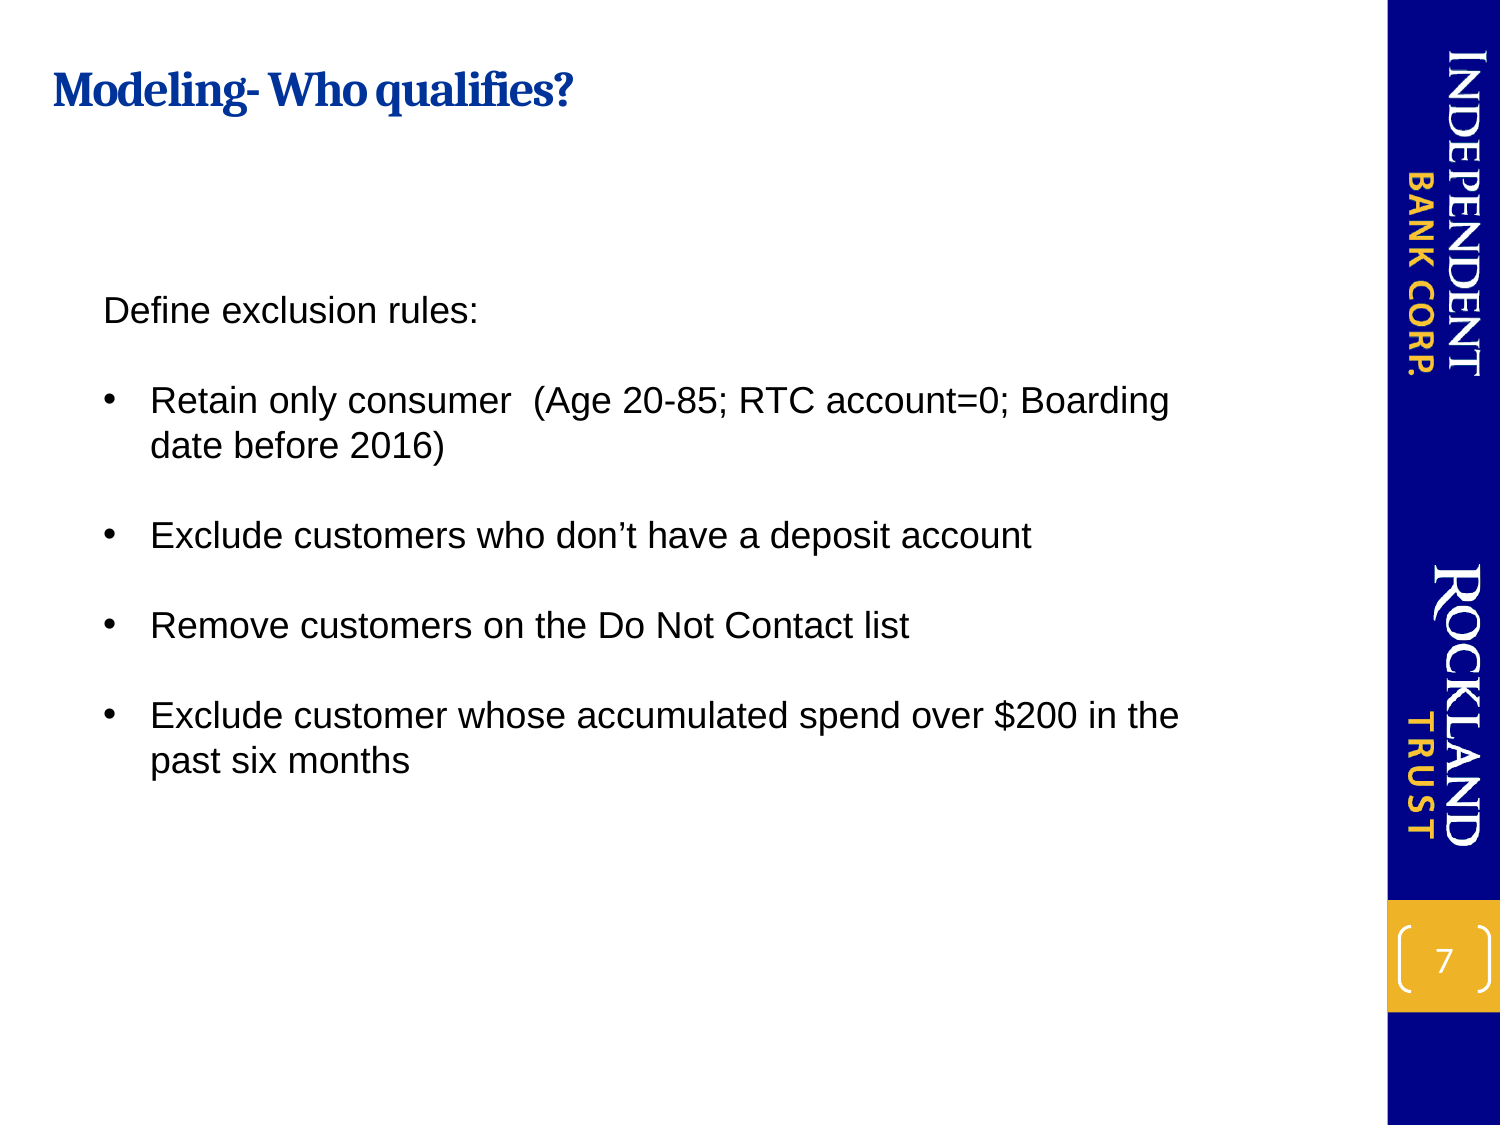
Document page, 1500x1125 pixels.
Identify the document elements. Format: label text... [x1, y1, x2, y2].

slide_number 7 [1397, 924, 1492, 994]
picture [1407, 49, 1488, 376]
picture [1408, 562, 1481, 846]
text_box Modeling- Who qualifies? [37, 49, 1361, 137]
text_box Define exclusion rules: Retain only consumer (Age 20-85; RTC account=0; Boarding date before 2016) Exclude customers who don’t have a deposit account Remove customers on the Do Not Contact list Exclude customer whose accumulated spend over $200 in the past six months [88, 278, 1247, 789]
